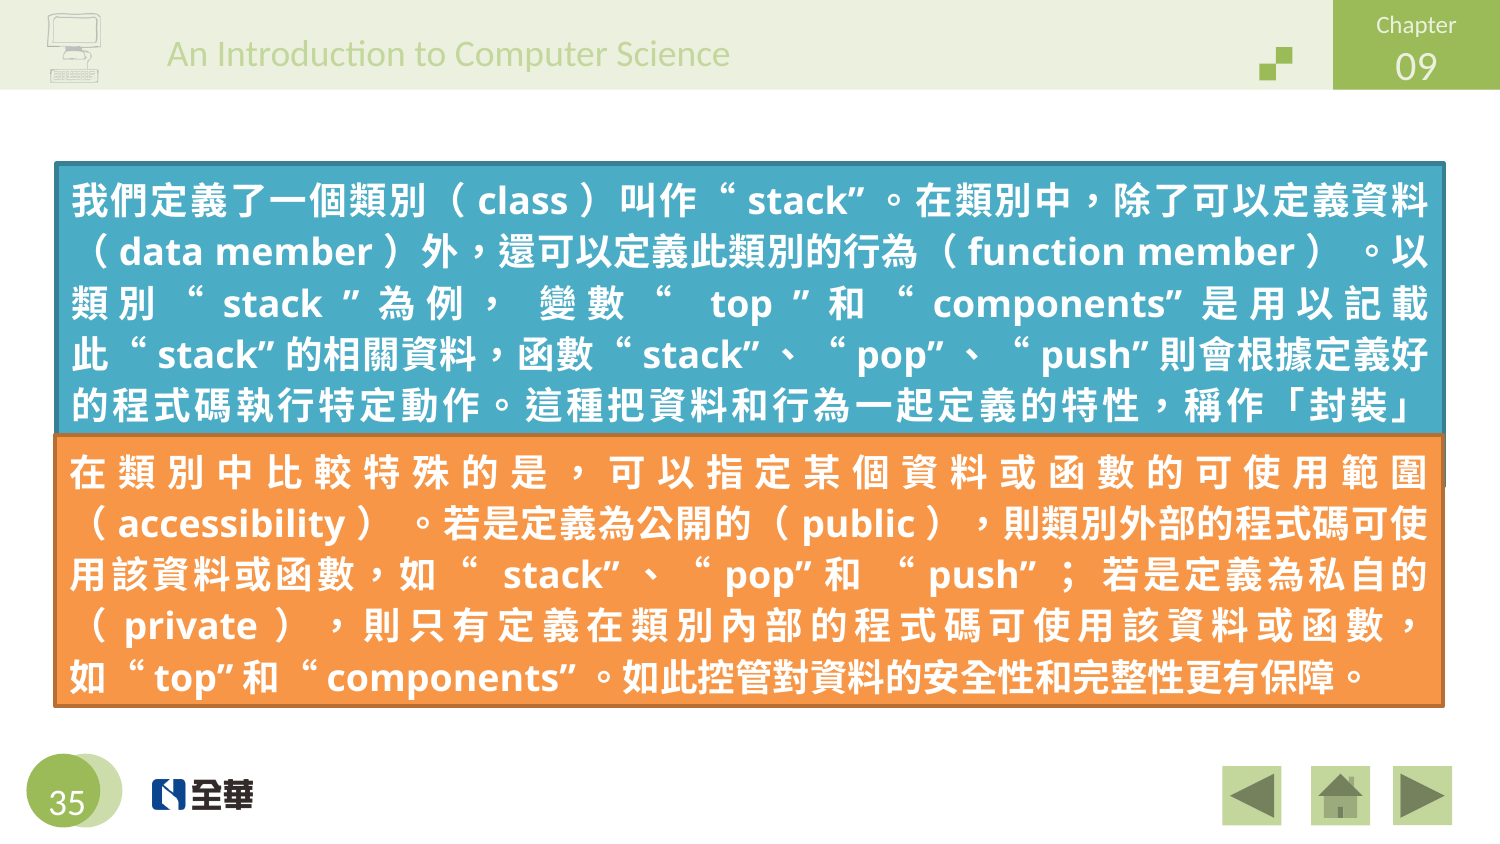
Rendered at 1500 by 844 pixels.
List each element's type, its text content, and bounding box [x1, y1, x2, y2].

text_box 我們定義了一個類別（class）叫作“stack”。在類別中，除了可以定義資料（data member）外，還可以定義此類別的行為（function member） 。以類別“stack ”為例， 變數“ top ”和“components”是用以記載此“stack”的相關資料，函數“stack”、“pop”、“push”則會根據定義好的程式碼執行特定動作。這種把資料和行為一起定義的特性，稱作「封裝」（encapsulation）。 [54, 161, 1446, 488]
picture [152, 779, 253, 810]
text_box 在類別中比較特殊的是，可以指定某個資料或函數的可使用範圍（accessibility） 。若是定義為公開的（public），則類別外部的程式碼可使用該資料或函數，如“ stack”、“pop”和 “push”； 若是定義為私自的（private），則只有定義在類別內部的程式碼可使用該資料或函數，如“top”和“components”。如此控管對資料的安全性和完整性更有保障。 [53, 433, 1445, 708]
picture [47, 13, 101, 83]
